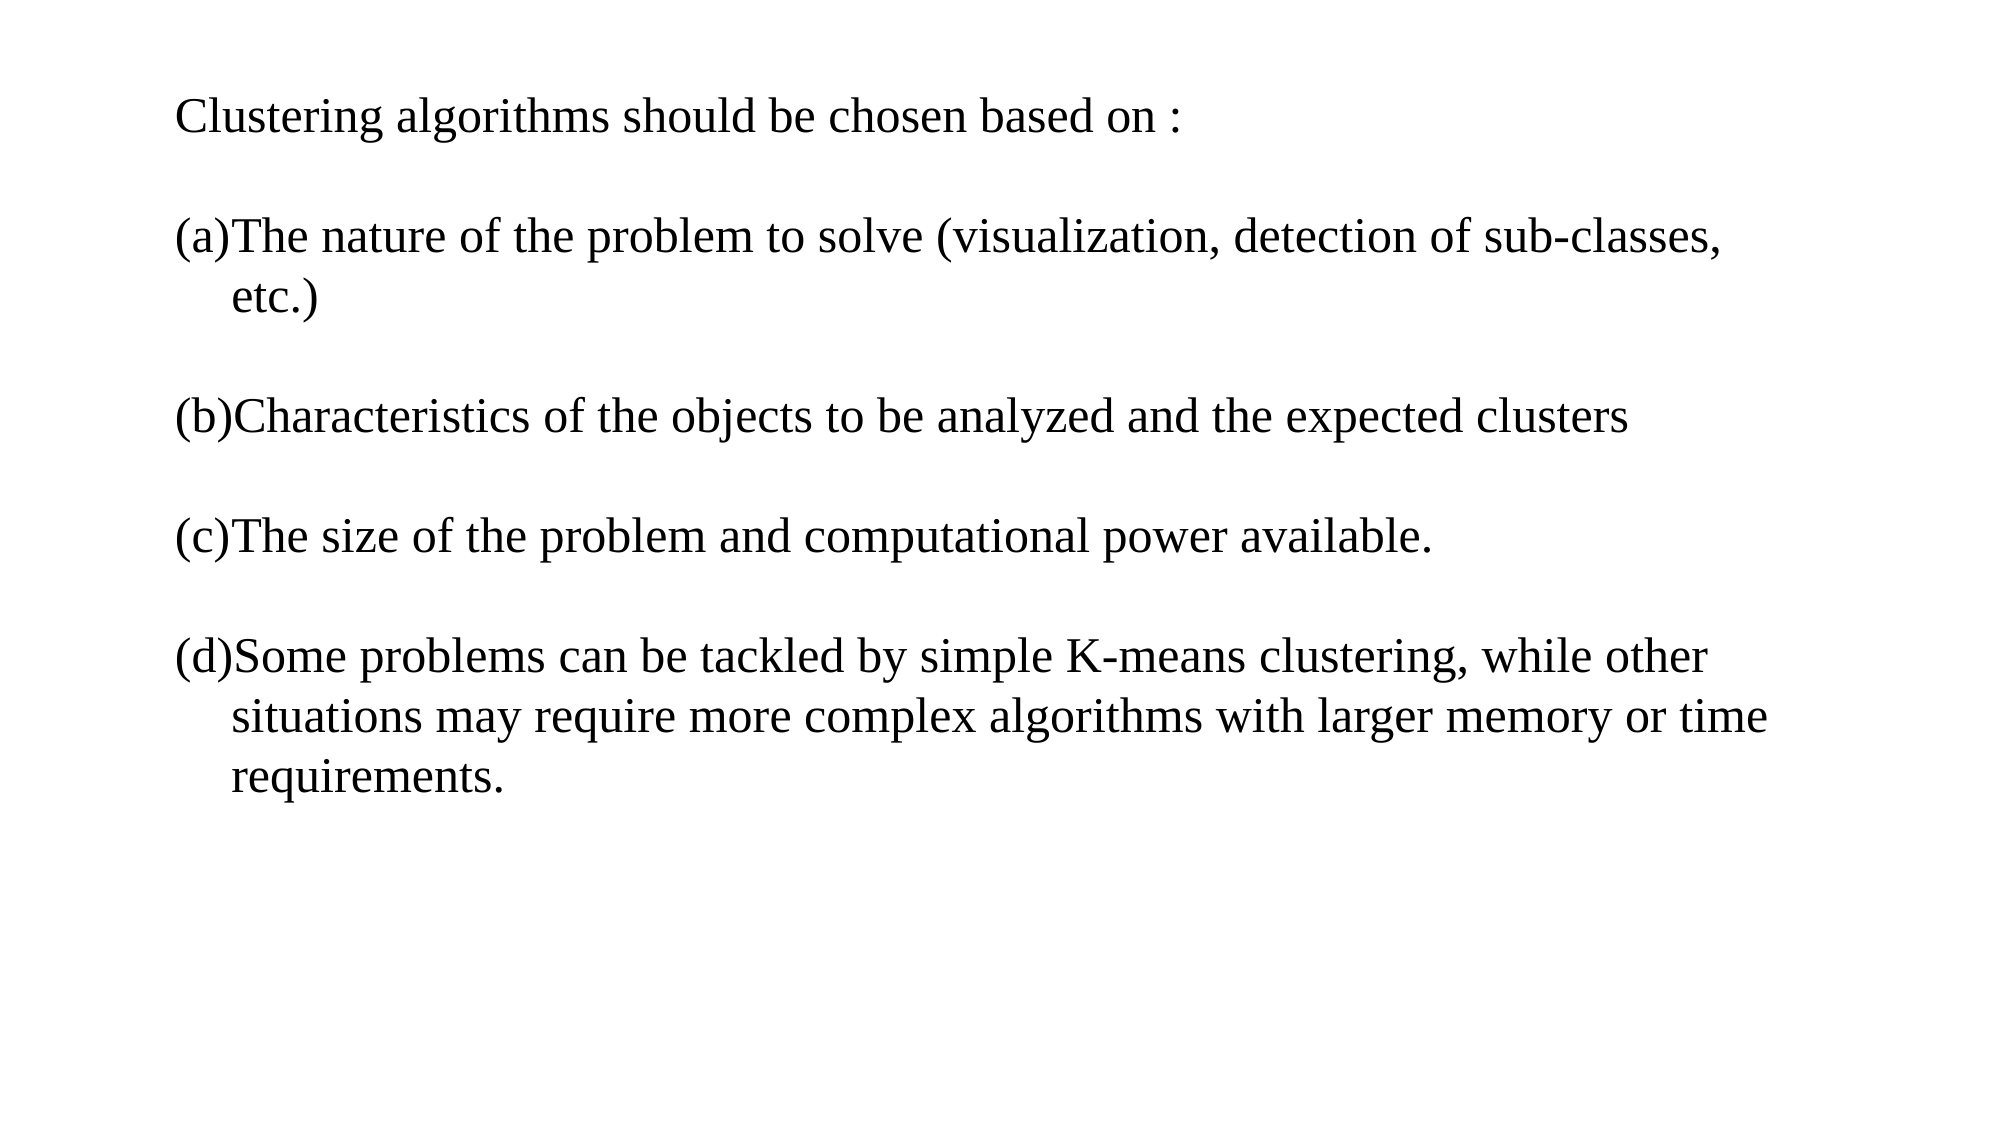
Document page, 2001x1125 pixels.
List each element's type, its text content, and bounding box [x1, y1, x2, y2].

text_box Clustering algorithms should be chosen based on : The nature of the problem to solve (visualization, detection of sub-classes, etc.) Characteristics of the objects to be analyzed and the expected clusters The size of the problem and computational power available. Some problems can be tackled by simple K-means clustering, while other situations may require more complex algorithms with larger memory or time requirements. [160, 74, 1827, 810]
